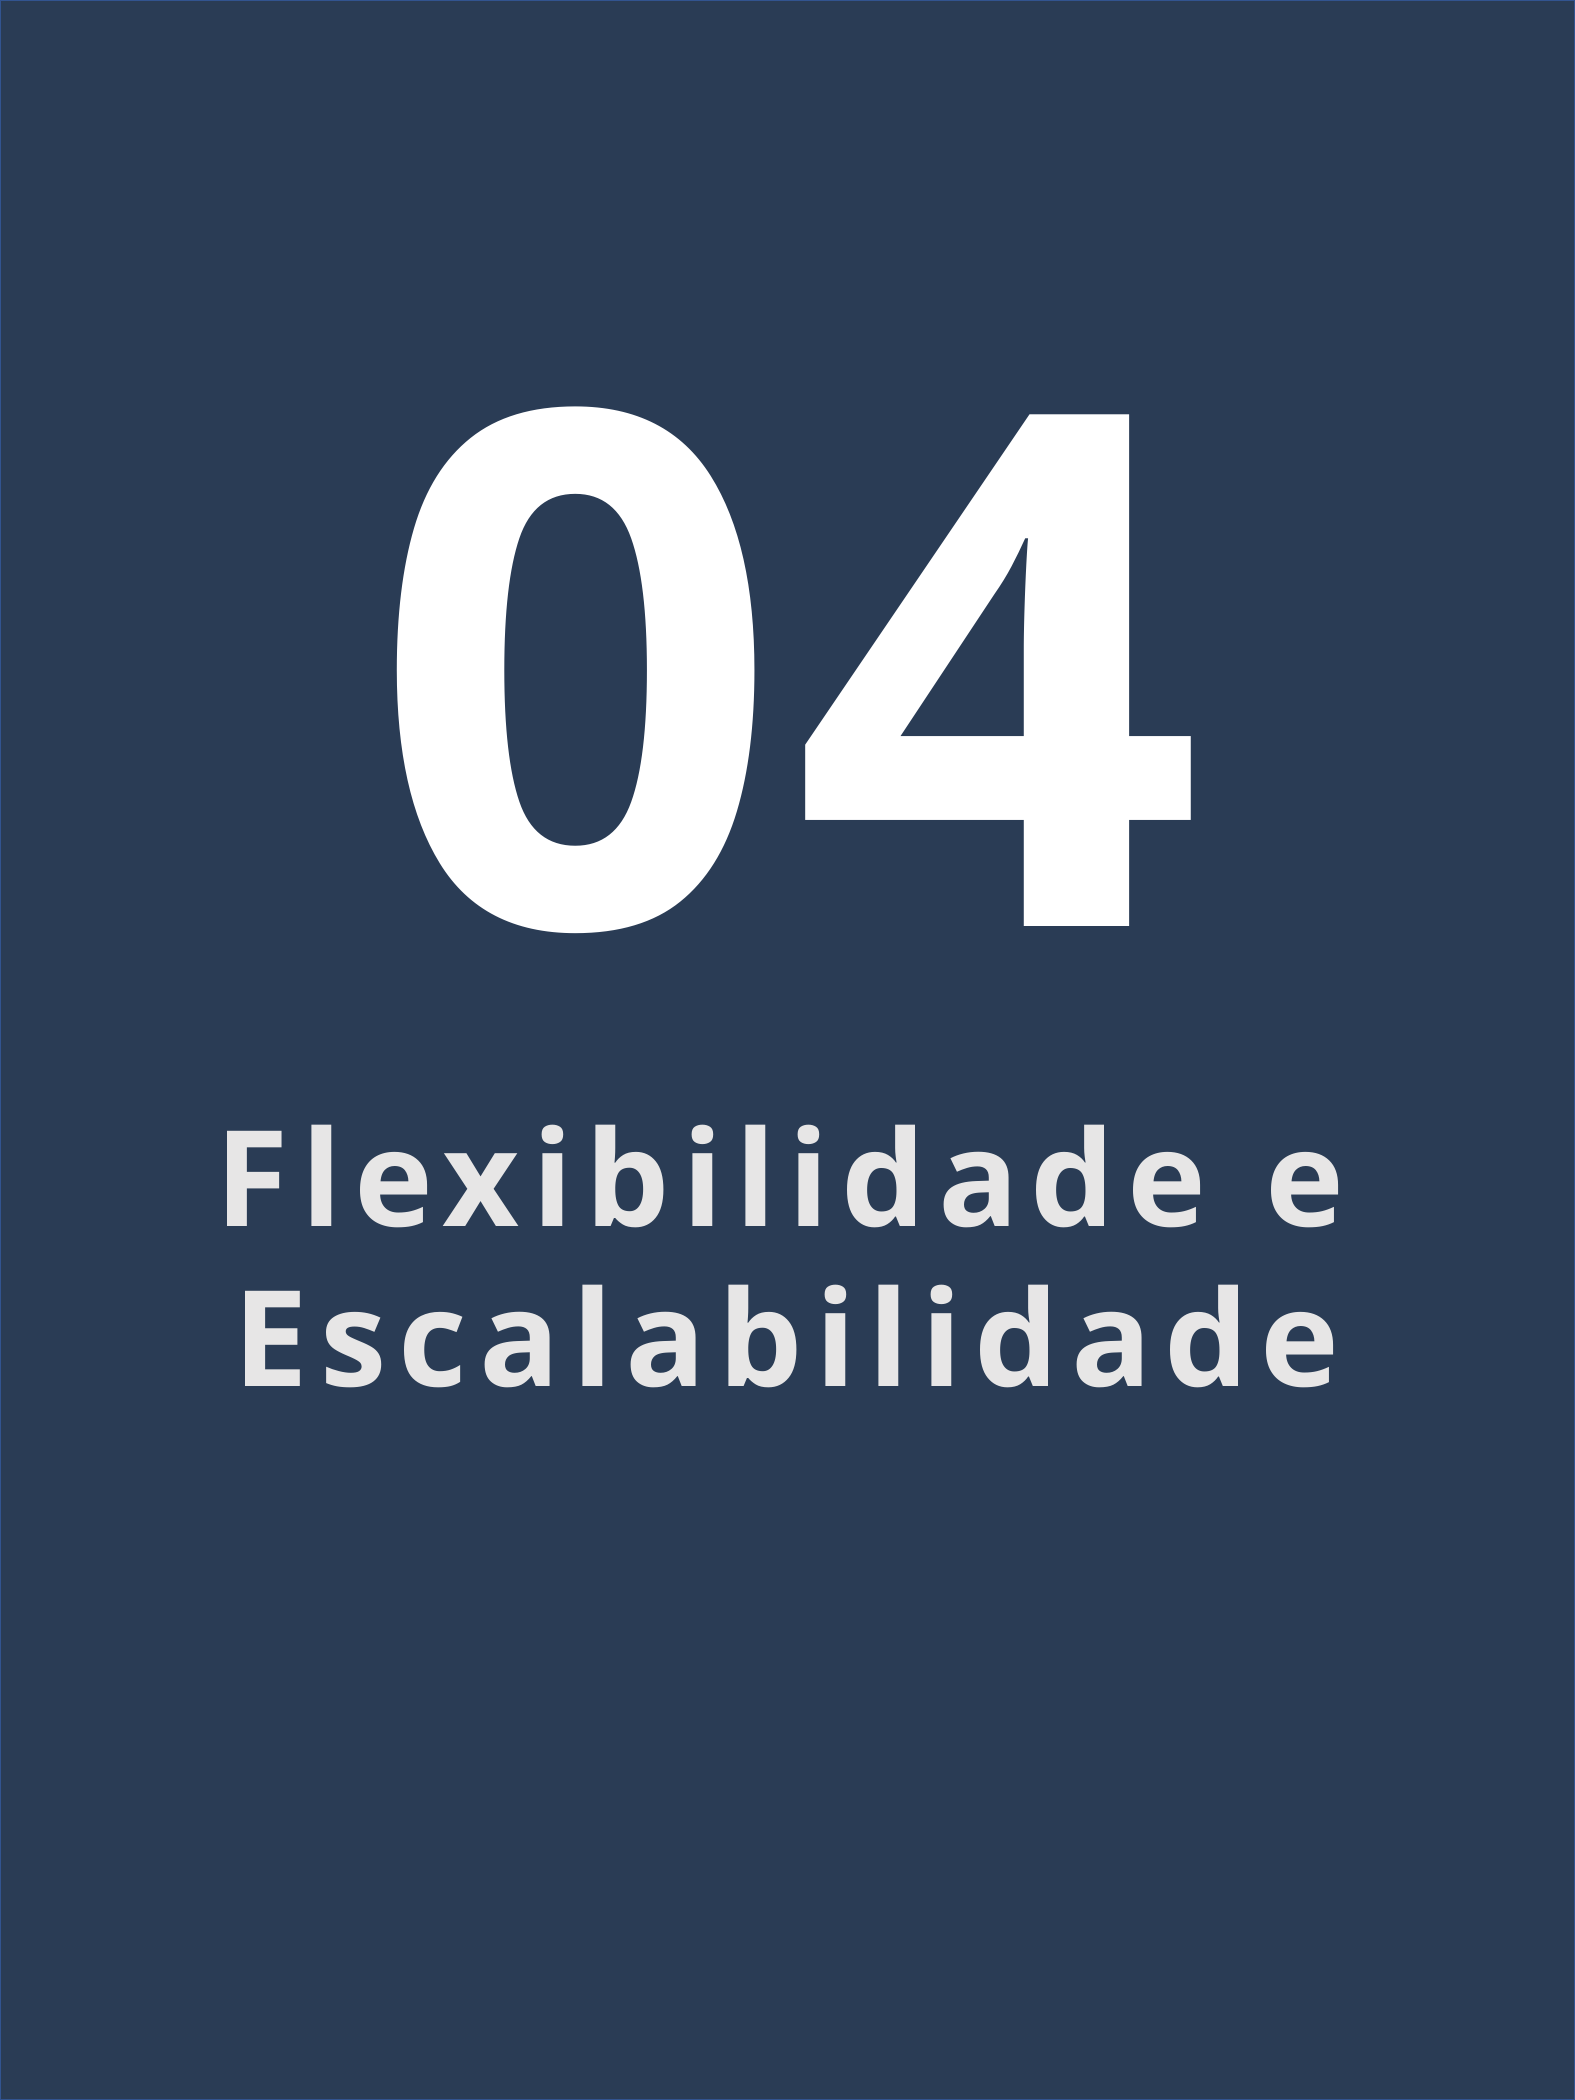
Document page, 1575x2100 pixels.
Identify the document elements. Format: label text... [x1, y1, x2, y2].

text_box 04 [187, 201, 1388, 1077]
text_box [0, 0, 1575, 2100]
text_box Flexibilidade e Escalabilidade [187, 1085, 1388, 1421]
